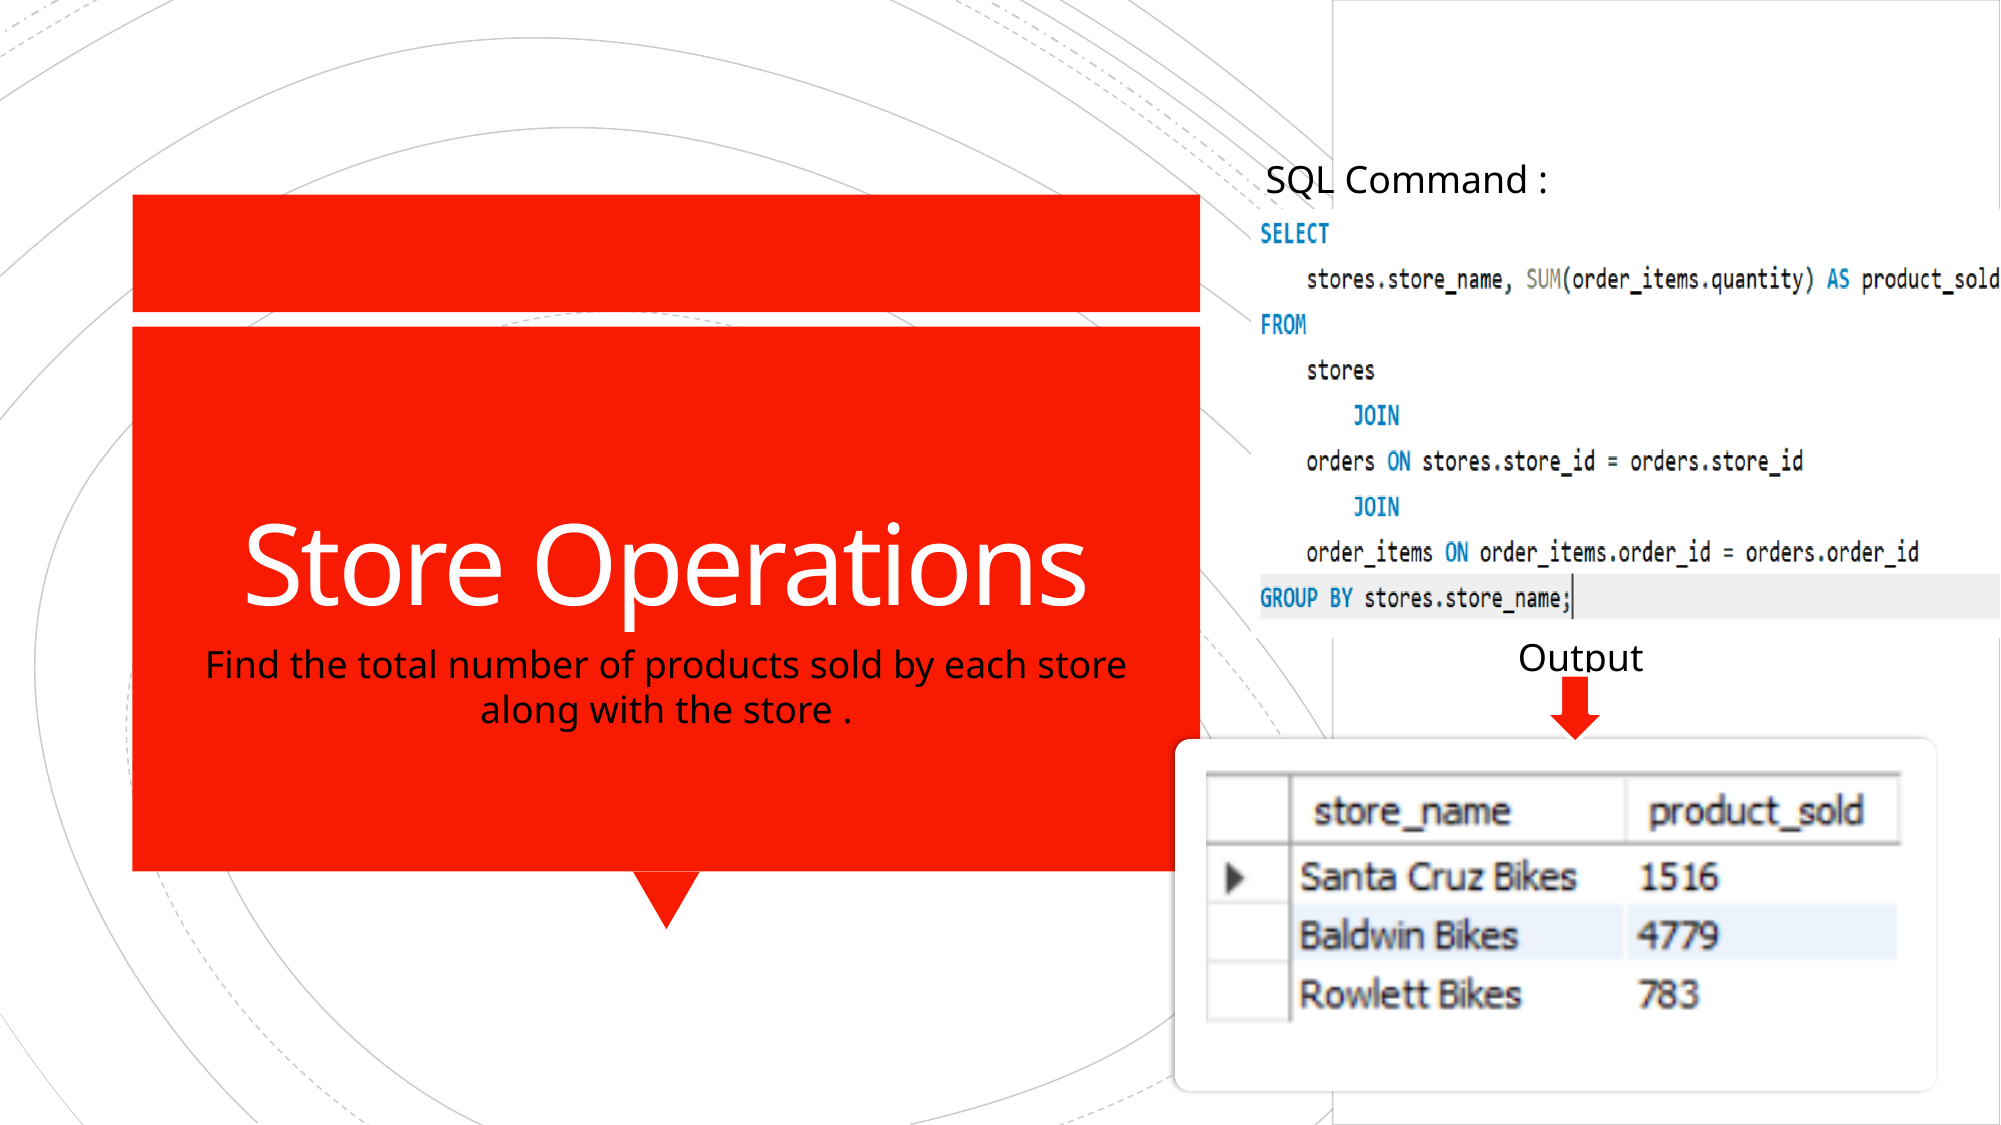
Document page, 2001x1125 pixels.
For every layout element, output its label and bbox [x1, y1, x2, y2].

picture [1205, 769, 1906, 1061]
list [1251, 209, 2000, 639]
text_box [0, 0, 2000, 1125]
text_box [132, 194, 1201, 930]
